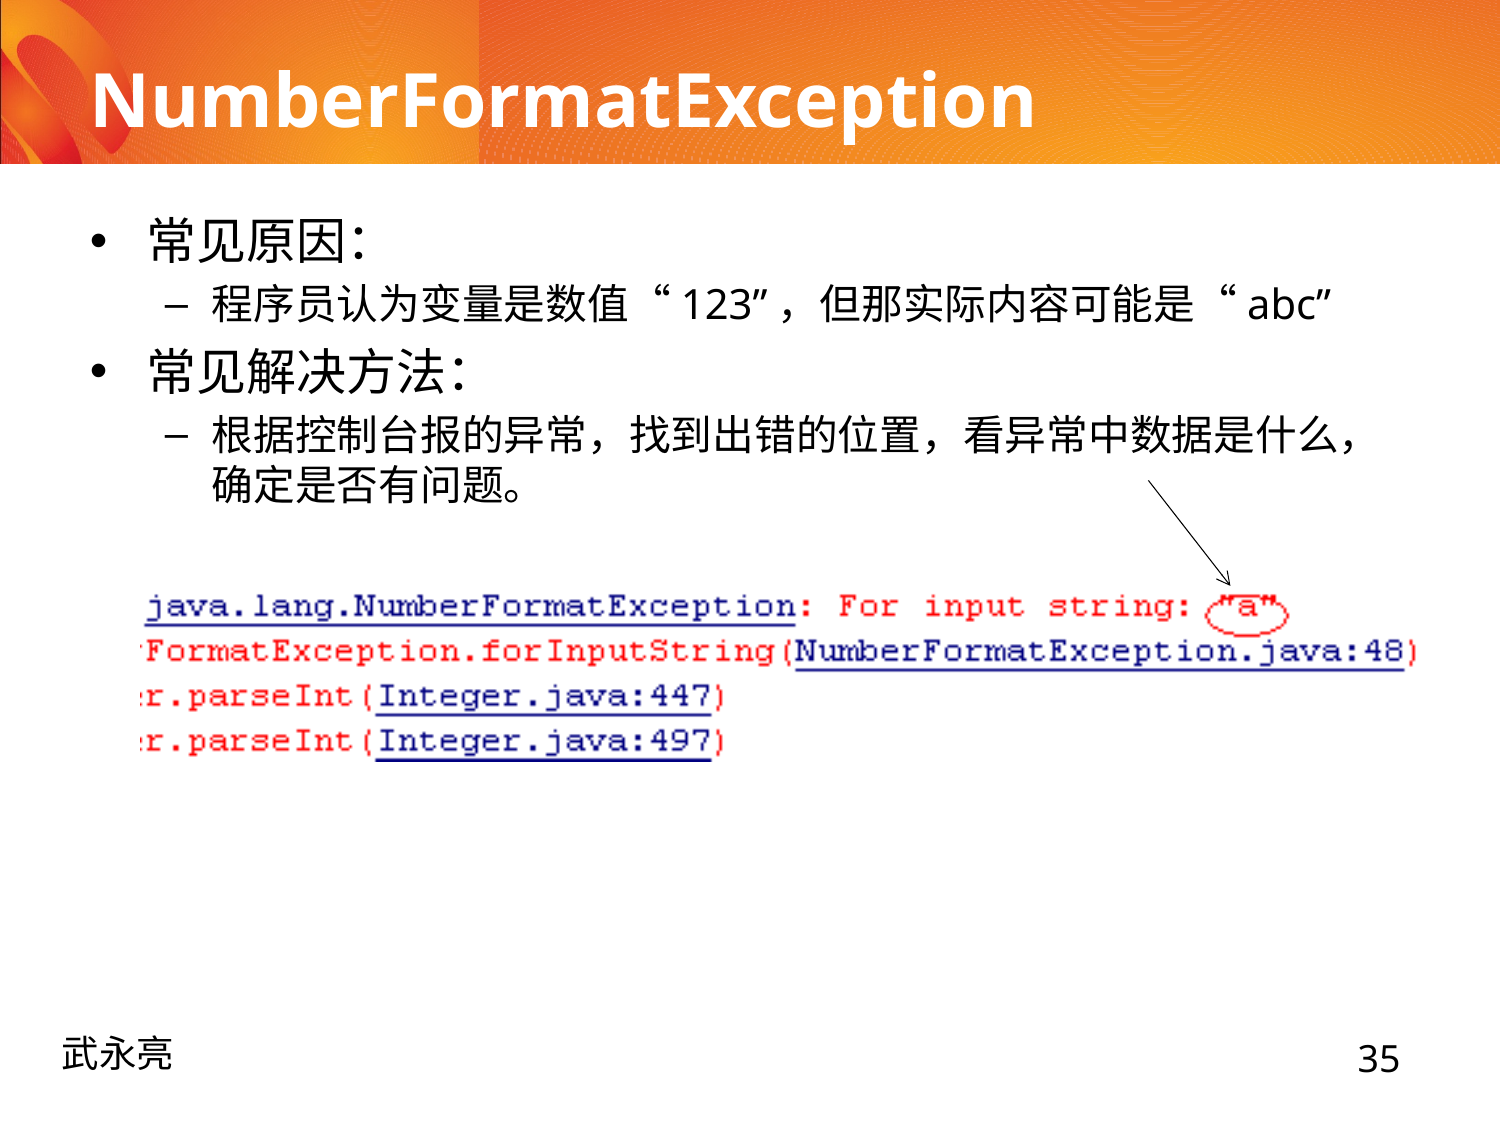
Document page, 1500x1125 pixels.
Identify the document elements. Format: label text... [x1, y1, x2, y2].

picture [0, 0, 1500, 164]
list 常见原因： 程序员认为变量是数值“123”，但那实际内容可能是“abc” 常见解决方法： 根据控制台报的异常，找到出错的位置，看异常中数据是什么，确定是否有问题。 [75, 190, 1425, 1005]
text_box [1136, 491, 1243, 575]
title NumberFormatException [75, 45, 1425, 167]
picture [140, 585, 1422, 762]
